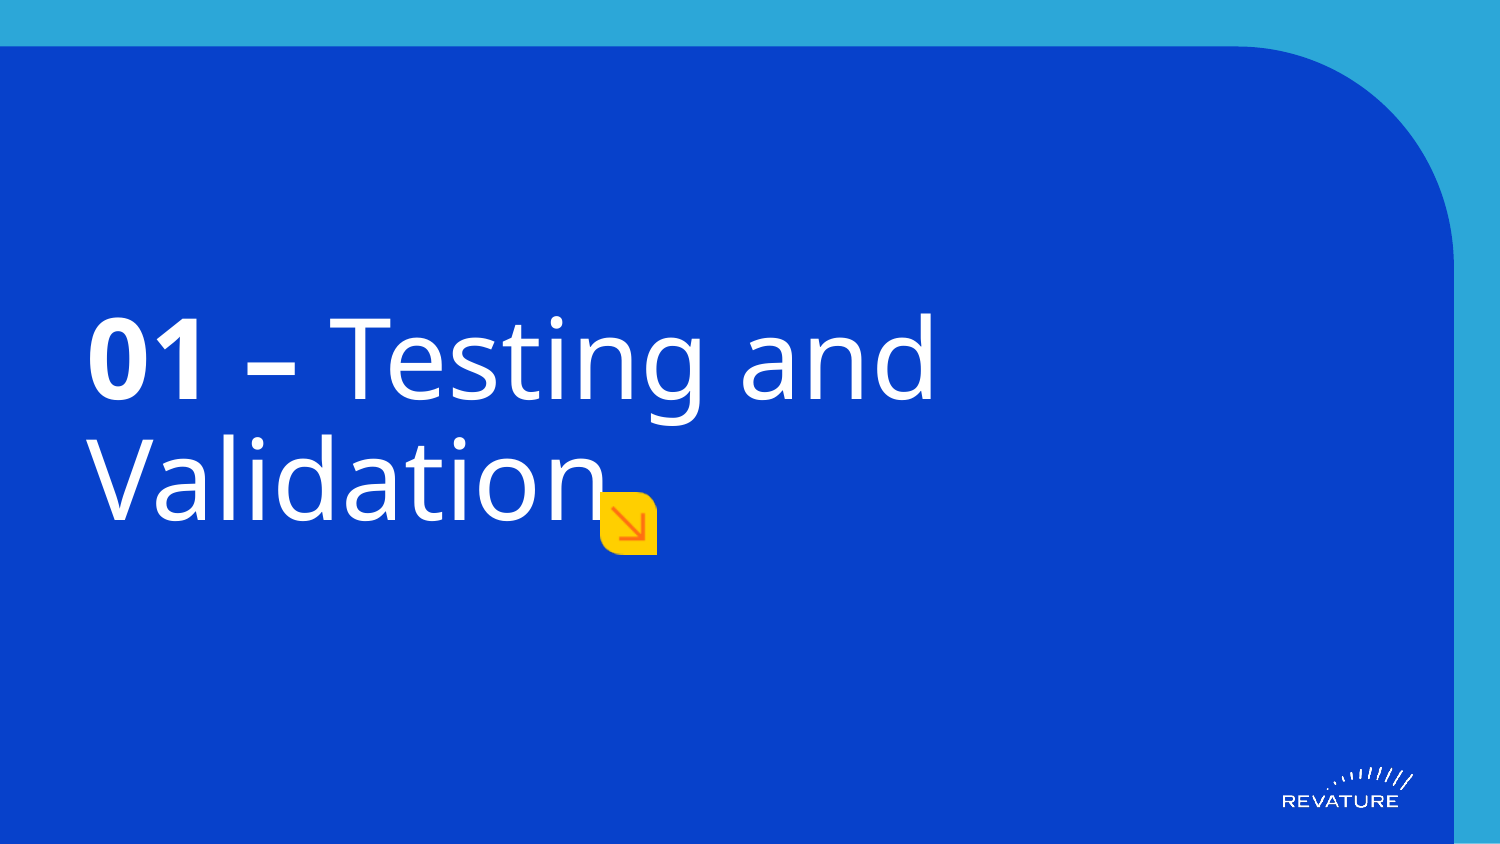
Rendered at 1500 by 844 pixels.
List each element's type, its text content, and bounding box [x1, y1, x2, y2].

title 01 – Testing and Validation [86, 302, 1077, 601]
picture [600, 492, 657, 555]
